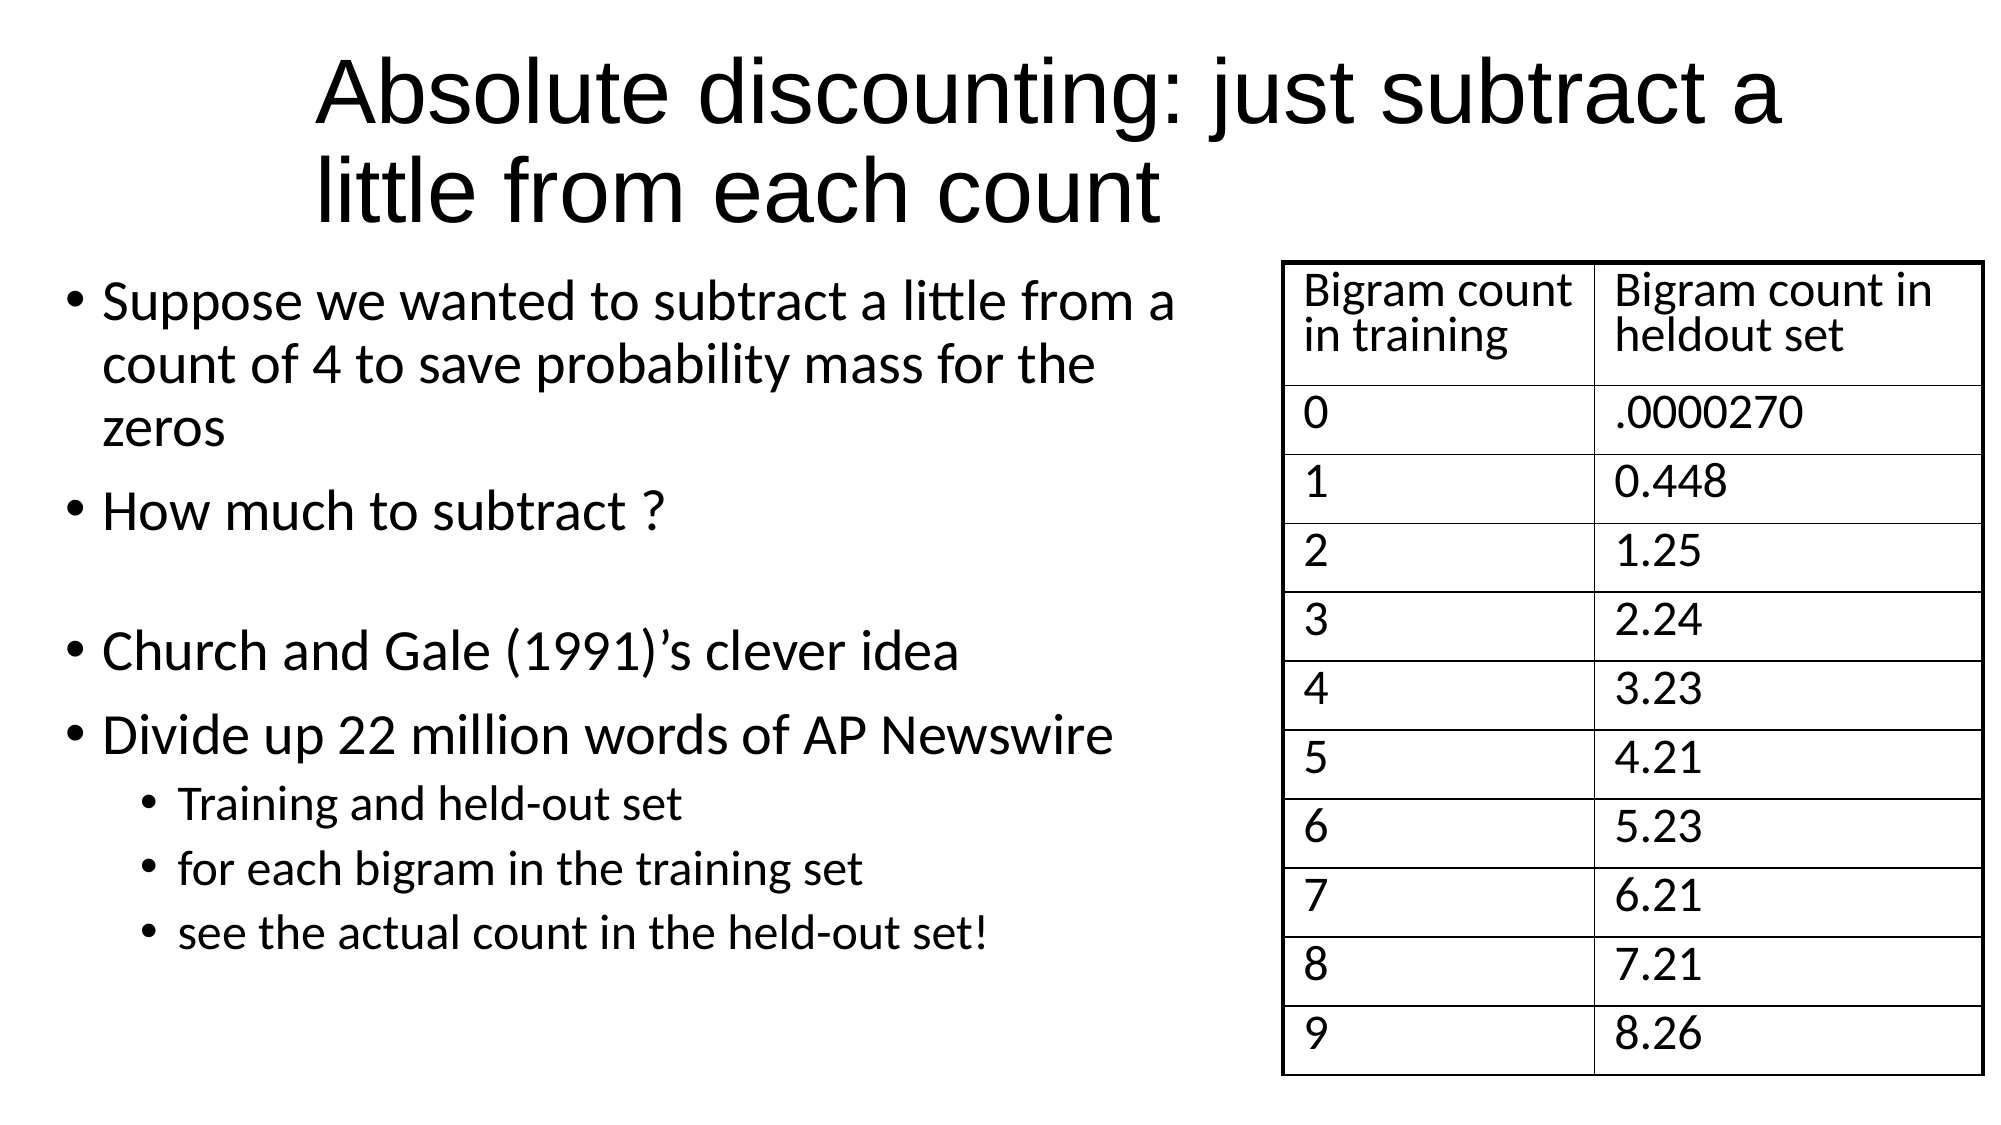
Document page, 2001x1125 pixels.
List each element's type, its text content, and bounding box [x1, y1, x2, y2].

table_cell 4 [1285, 662, 1594, 729]
list Suppose we wanted to subtract a little from a count of 4 to save probability mass for the zeros How much to subtract ? Church and Gale (1991)’s clever idea Divide up 22 million words of AP Newswire Training and held-out set for each bigram in the training set see the actual count in the held-out set! It sure looks like c* = (c - .75) [50, 262, 1217, 1096]
table_header Bigram count in training [1285, 265, 1594, 385]
table_cell 8 [1285, 938, 1594, 1005]
table_cell 1.25 [1595, 524, 1981, 591]
table_cell 2 [1285, 524, 1594, 591]
table_cell 1 [1285, 455, 1594, 523]
table_cell 3.23 [1595, 662, 1981, 729]
table_cell 8.26 [1595, 1007, 1981, 1074]
table_cell 5 [1285, 731, 1594, 798]
table_cell 6 [1285, 800, 1594, 867]
table_cell 7 [1285, 869, 1594, 936]
table_cell 5.23 [1595, 800, 1981, 867]
table_cell 0 [1285, 386, 1594, 454]
table_cell 4.21 [1595, 731, 1981, 798]
table_cell 3 [1285, 593, 1594, 660]
table_cell 7.21 [1595, 938, 1981, 1005]
table_cell 9 [1285, 1007, 1594, 1074]
table_cell 0.448 [1595, 455, 1981, 523]
table_cell 6.21 [1595, 869, 1981, 936]
table_cell .0000270 [1595, 386, 1981, 454]
table_cell 2.24 [1595, 593, 1981, 660]
title Absolute discounting: just subtract a little from each count [300, 62, 1934, 225]
table_header Bigram count in heldout set [1595, 265, 1981, 385]
